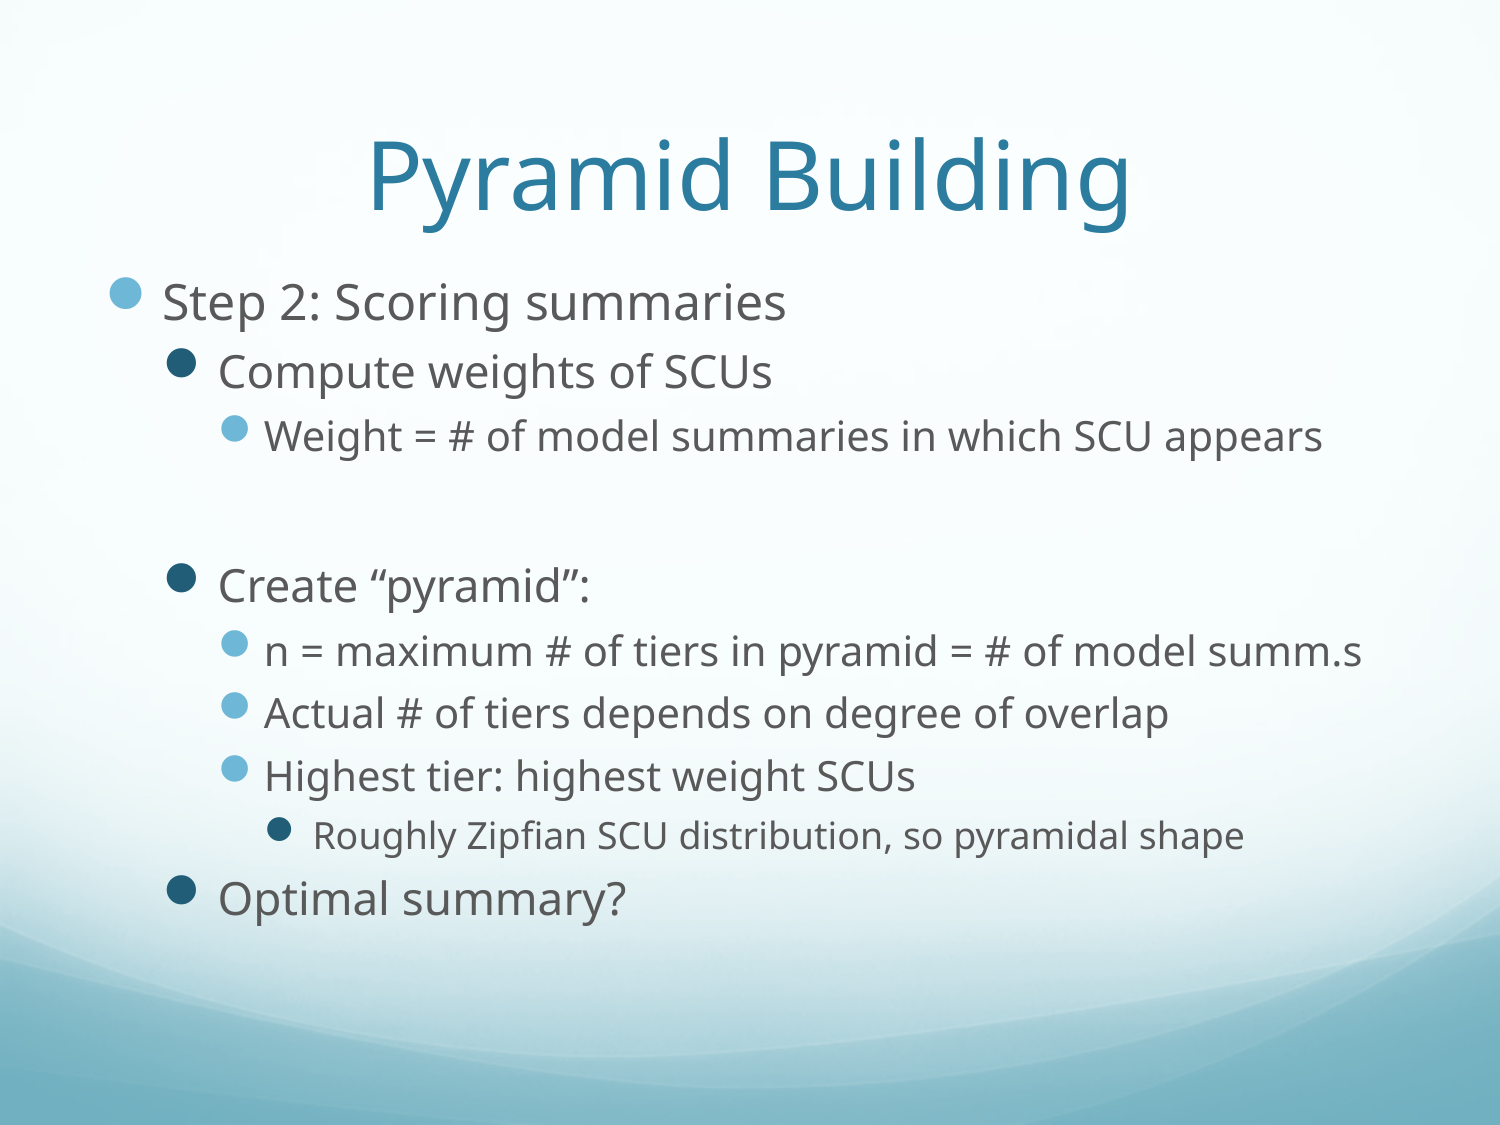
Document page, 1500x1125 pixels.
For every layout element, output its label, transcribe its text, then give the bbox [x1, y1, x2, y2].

list Step 2: Scoring summaries Compute weights of SCUs Weight = # of model summaries in which SCU appears Create “pyramid”: n = maximum # of tiers in pyramid = # of model summ.s Actual # of tiers depends on degree of overlap Highest tier: highest weight SCUs Roughly Zipfian SCU distribution, so pyramidal shape Optimal summary? [90, 262, 1447, 975]
title Pyramid Building [90, 17, 1410, 237]
